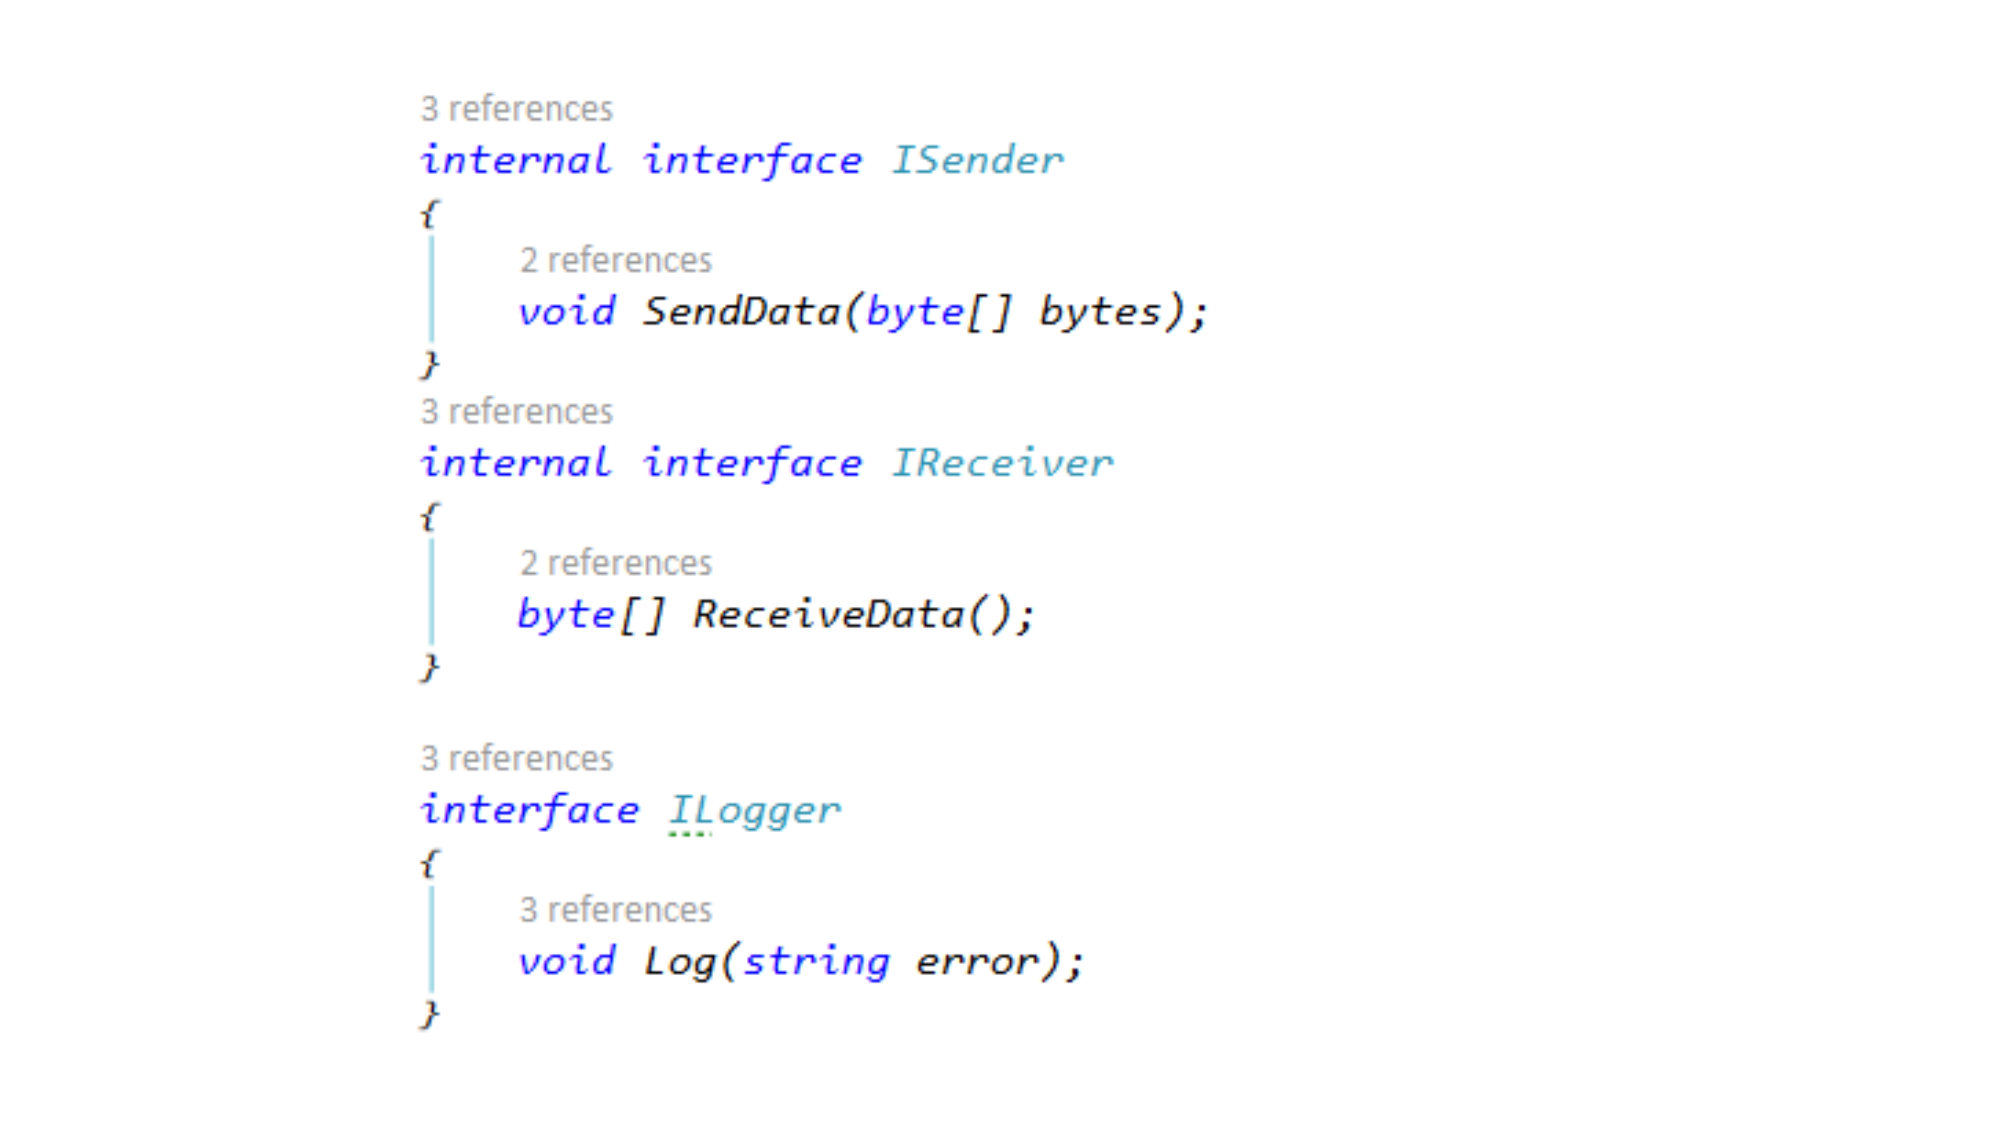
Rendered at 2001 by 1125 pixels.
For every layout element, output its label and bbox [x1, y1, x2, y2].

picture [391, 61, 1233, 1074]
